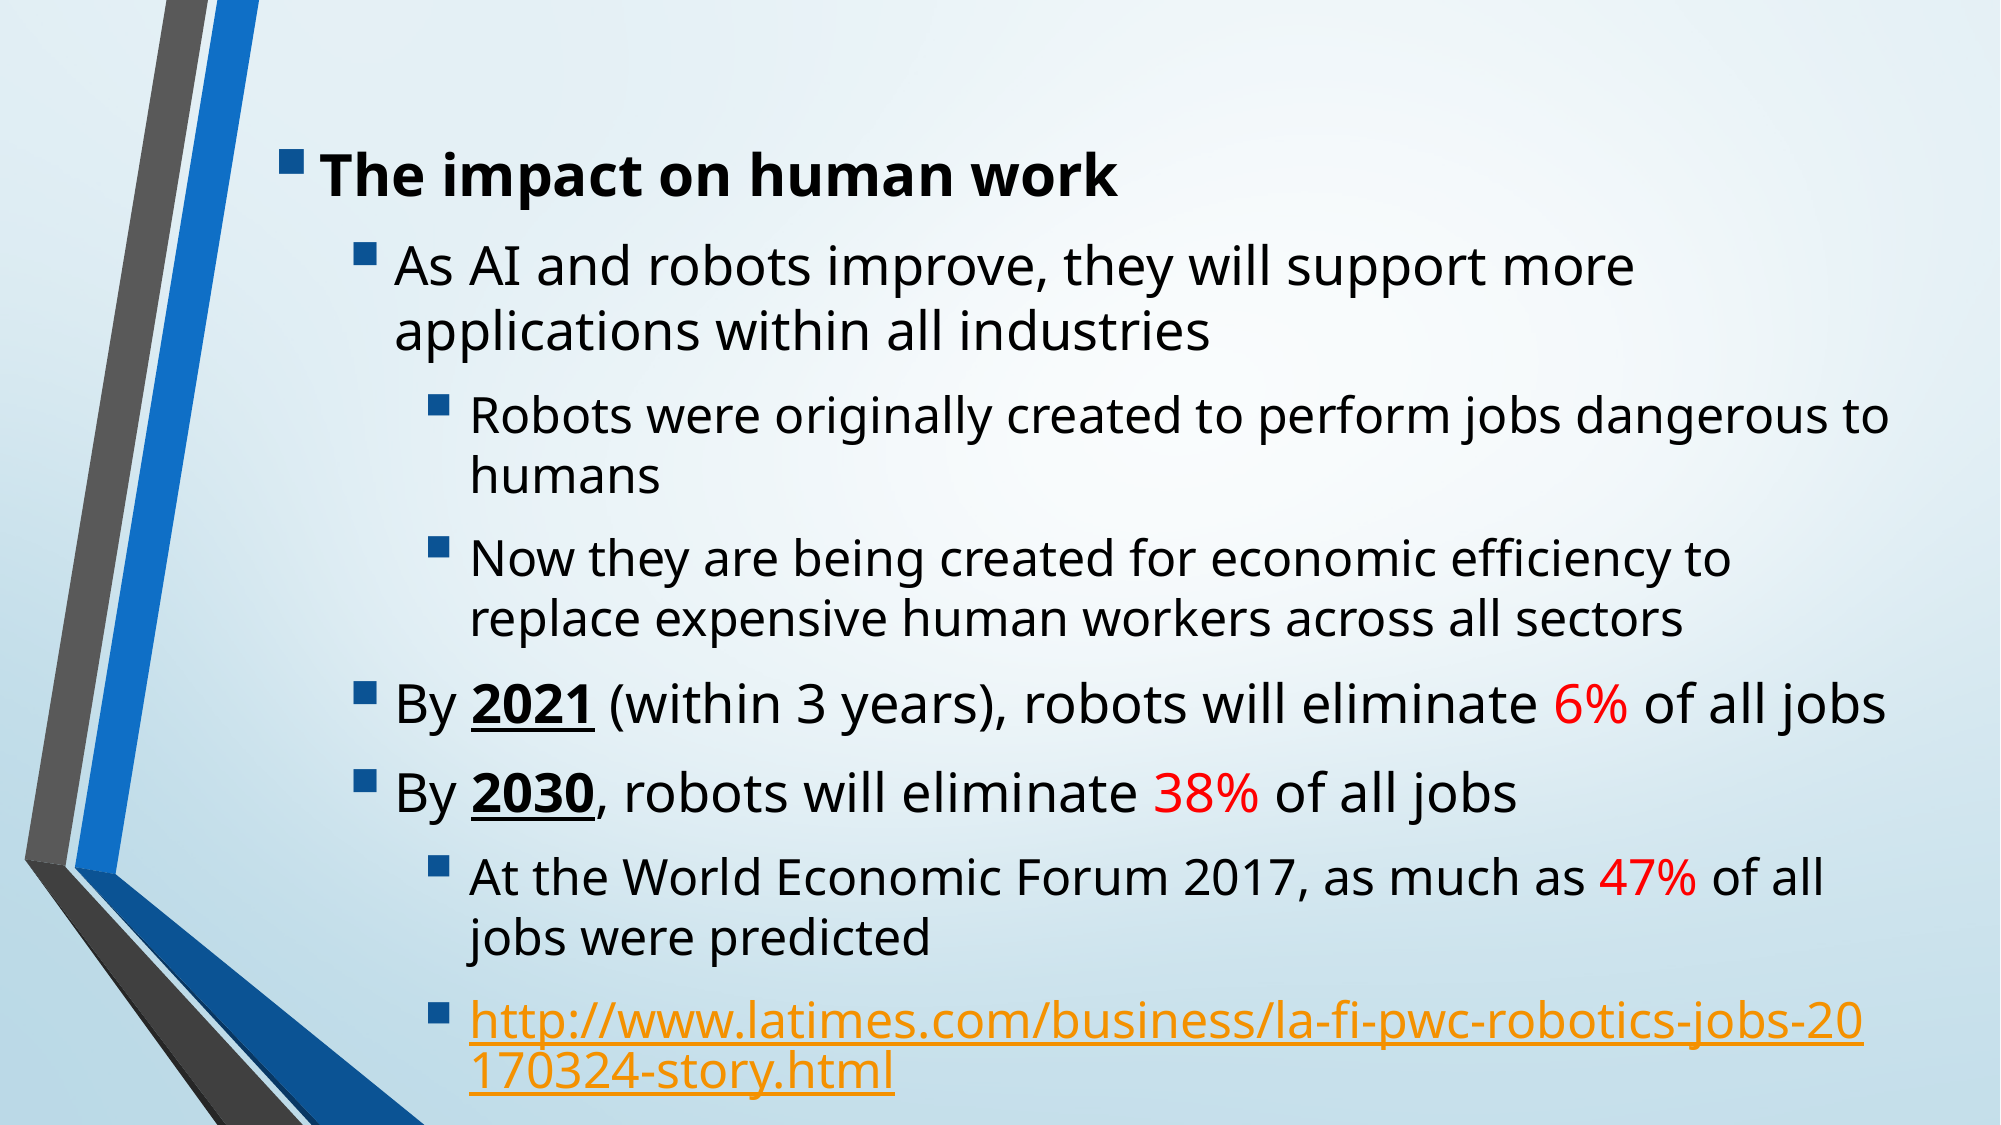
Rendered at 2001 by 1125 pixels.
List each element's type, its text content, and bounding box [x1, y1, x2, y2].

list The impact on human work As AI and robots improve, they will support more applications within all industries Robots were originally created to perform jobs dangerous to humans Now they are being created for economic efficiency to replace expensive human workers across all sectors By 2021 (within 3 years), robots will eliminate 6% of all jobs By 2030, robots will eliminate 38% of all jobs At the World Economic Forum 2017, as much as 47% of all jobs were predicted http://www.latimes.com/business/la-fi-pwc-robotics-jobs-20170324-story.html [257, 78, 1908, 1116]
